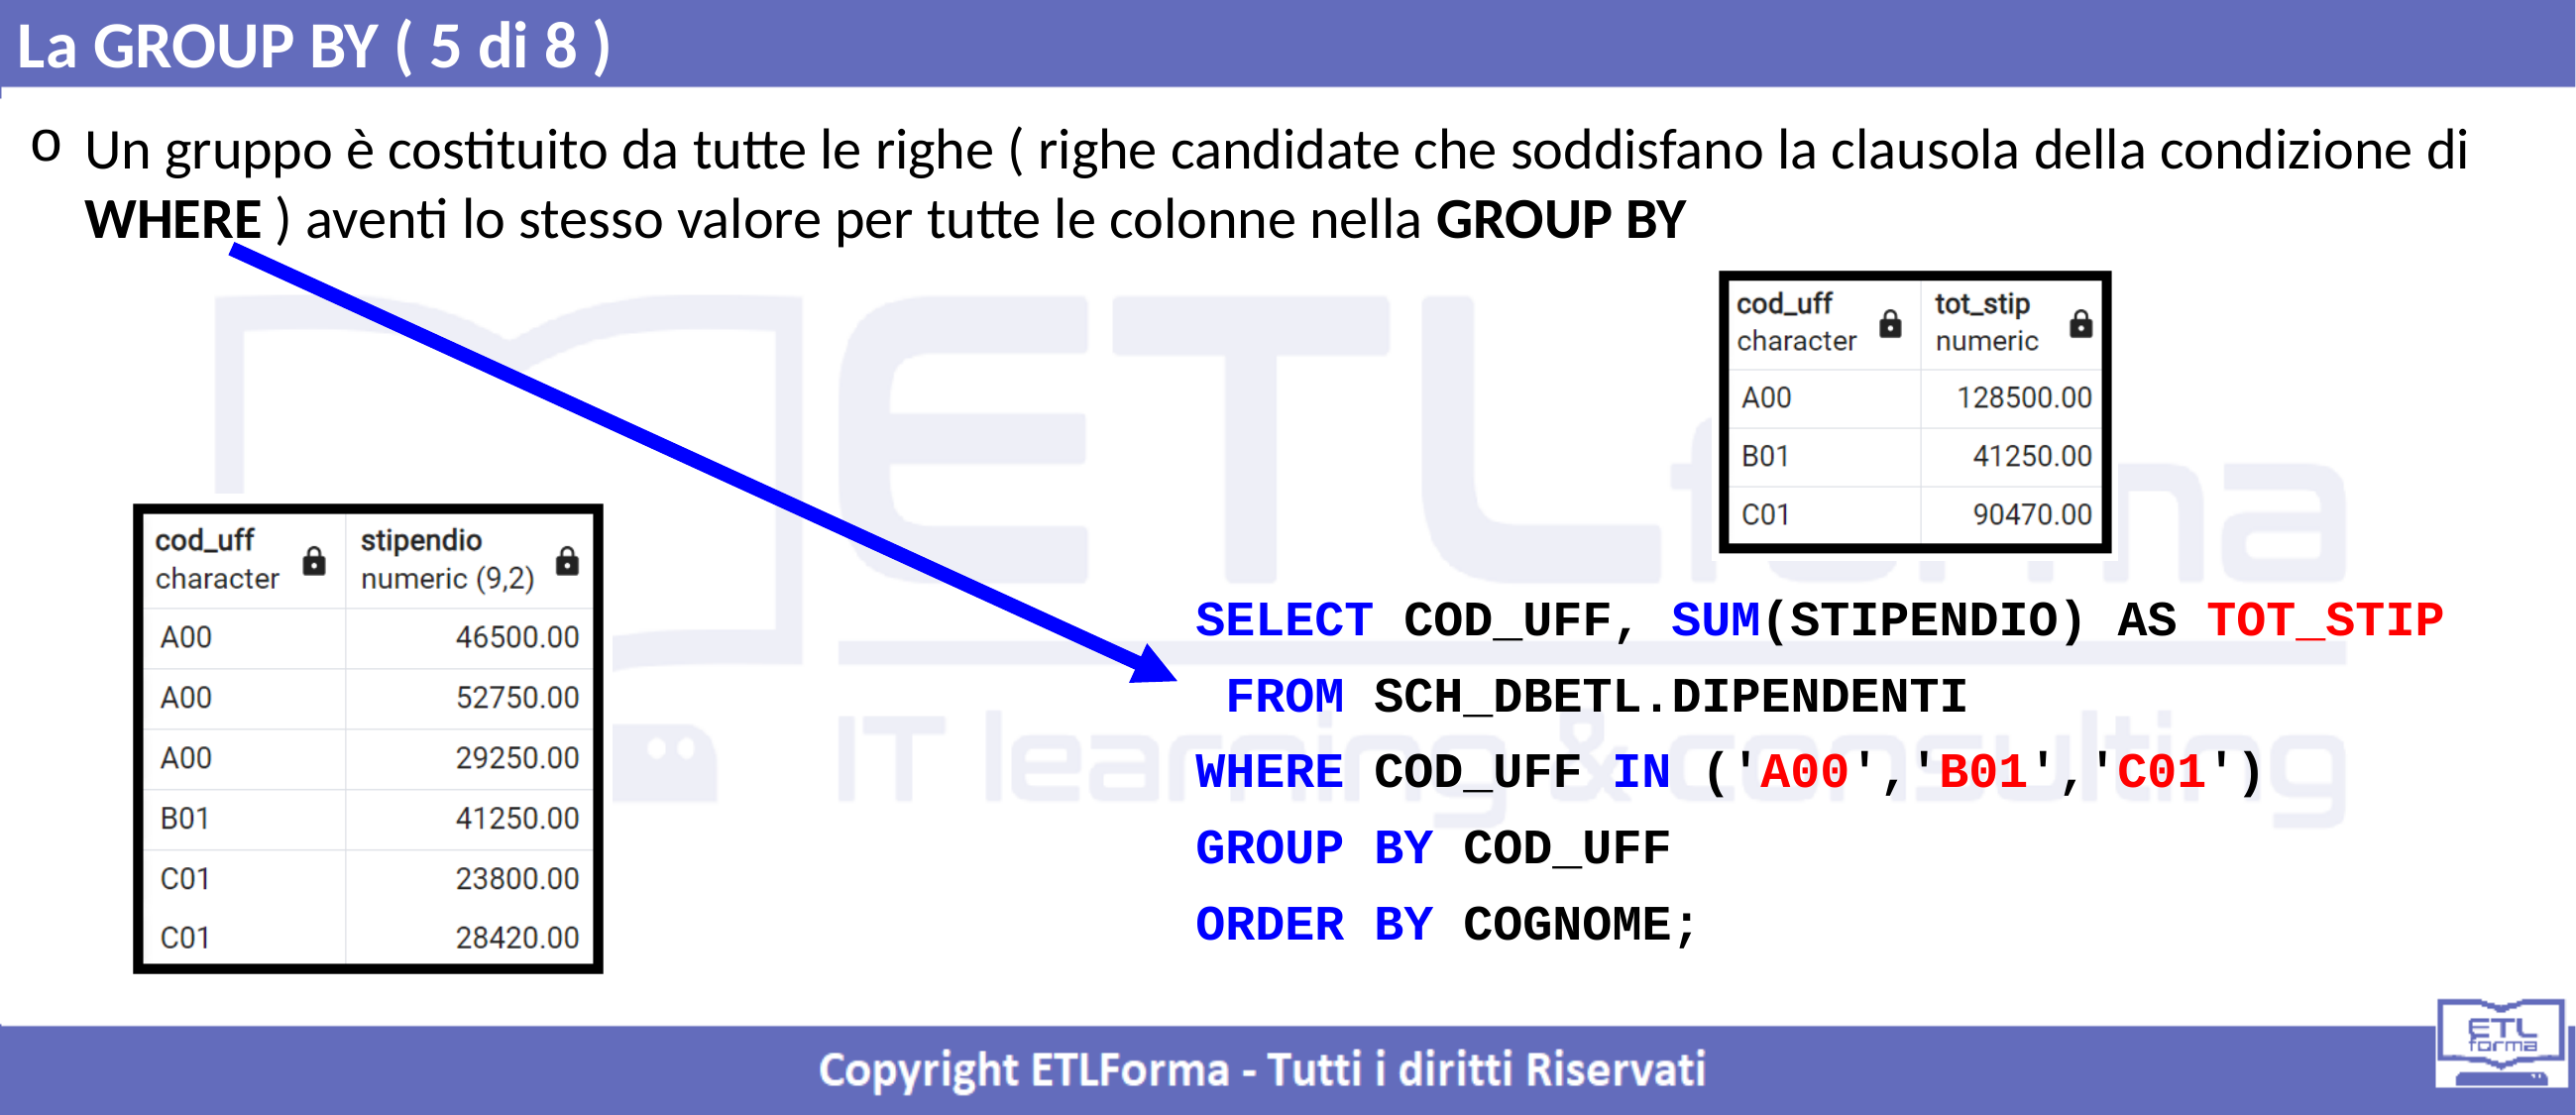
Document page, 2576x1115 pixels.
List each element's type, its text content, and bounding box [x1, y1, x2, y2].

text_box La GROUP BY ( 5 di 8 ) [3, 0, 2552, 65]
picture [1712, 265, 2118, 561]
text_box SELECT COD_UFF, SUM(STIPENDIO) AS TOT_STIP FROM SCH_DBETL.DIPENDENTI WHERE COD_UFF IN ('A00','B01','C01') GROUP BY COD_UFF ORDER BY COGNOME; [1184, 580, 2520, 955]
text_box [231, 248, 1177, 682]
picture [123, 494, 613, 983]
text_box Un gruppo è costituito da tutte le righe ( righe candidate che soddisfano la clausola della condizione di WHERE ) aventi lo stesso valore per tutte le colonne nella GROUP BY [18, 105, 2527, 257]
